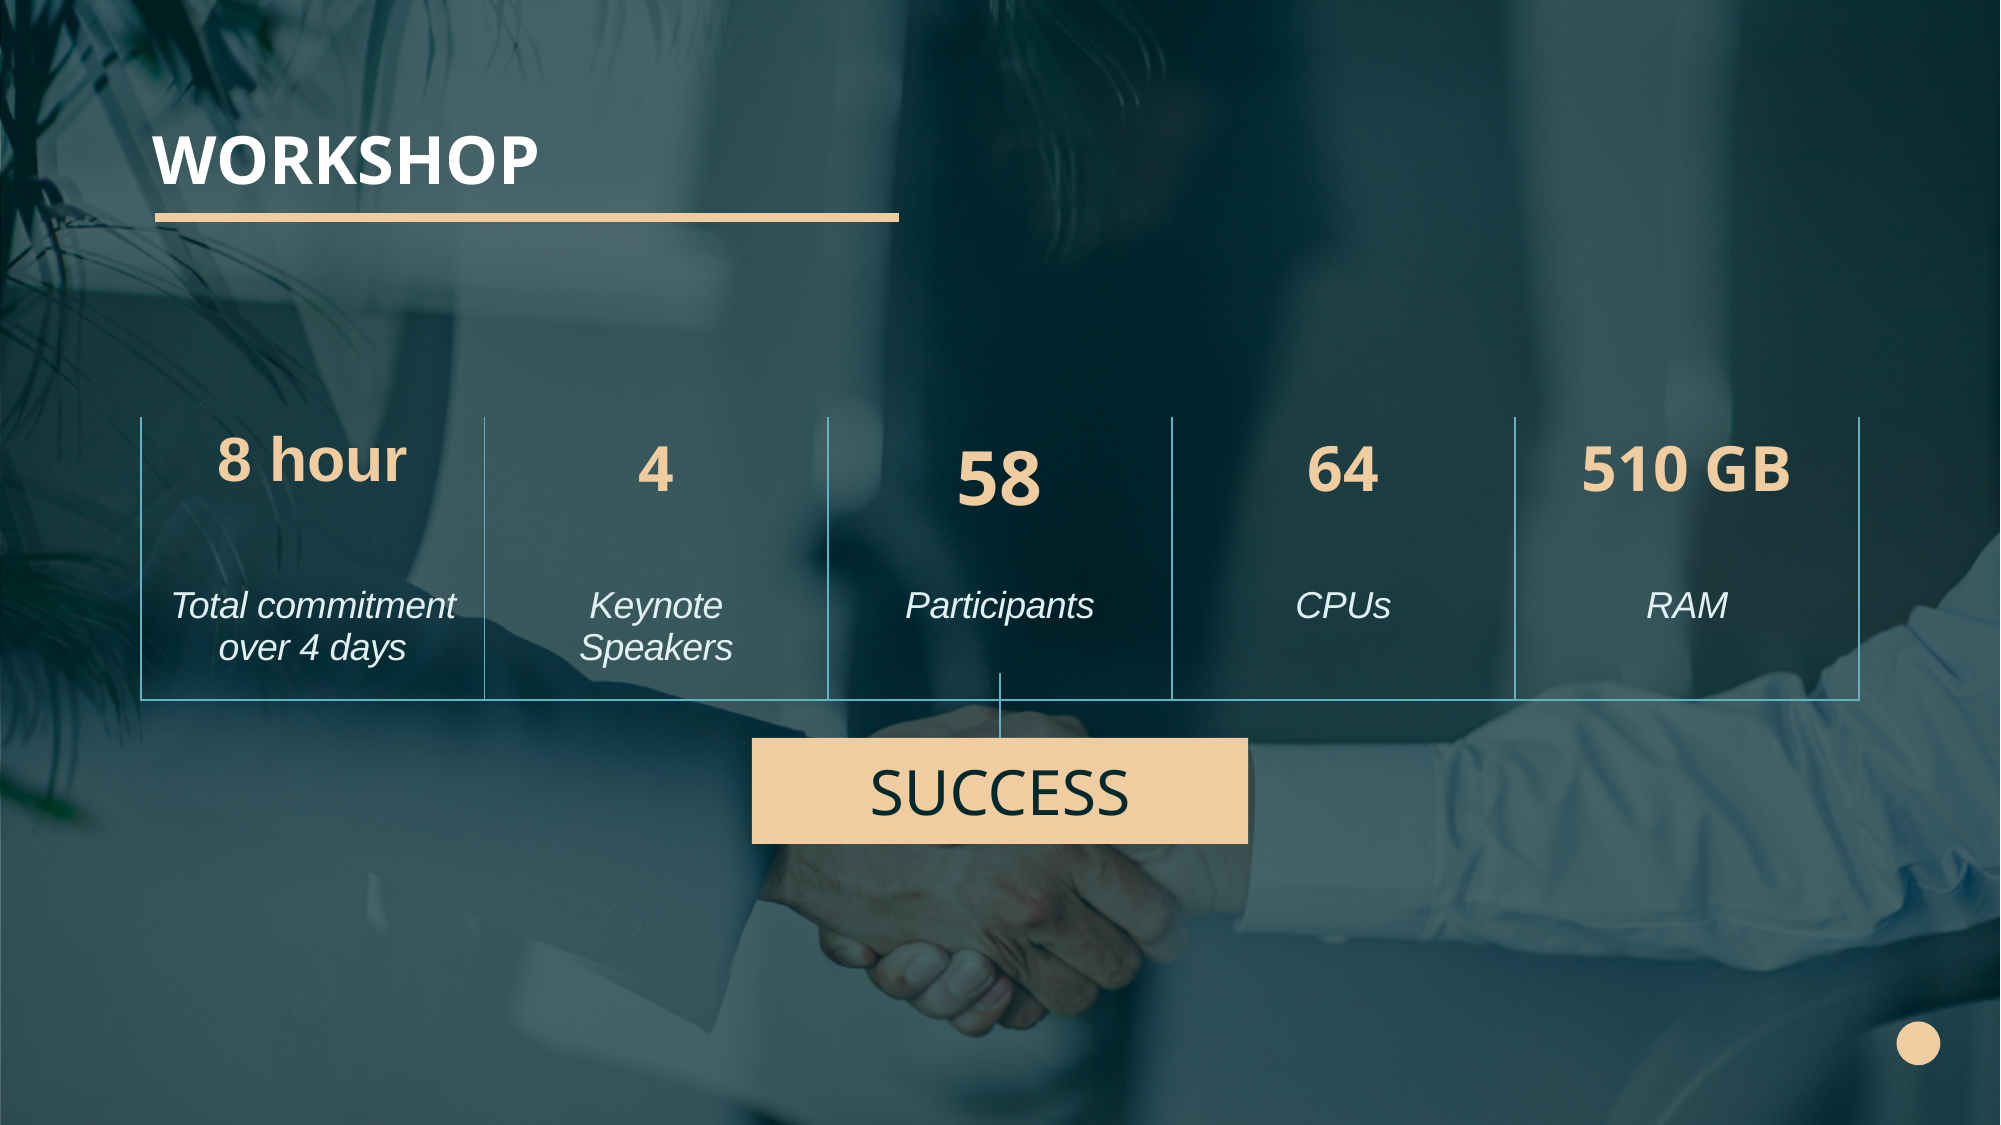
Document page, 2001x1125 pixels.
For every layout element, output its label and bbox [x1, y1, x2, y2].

list [0, 0, 2000, 1125]
